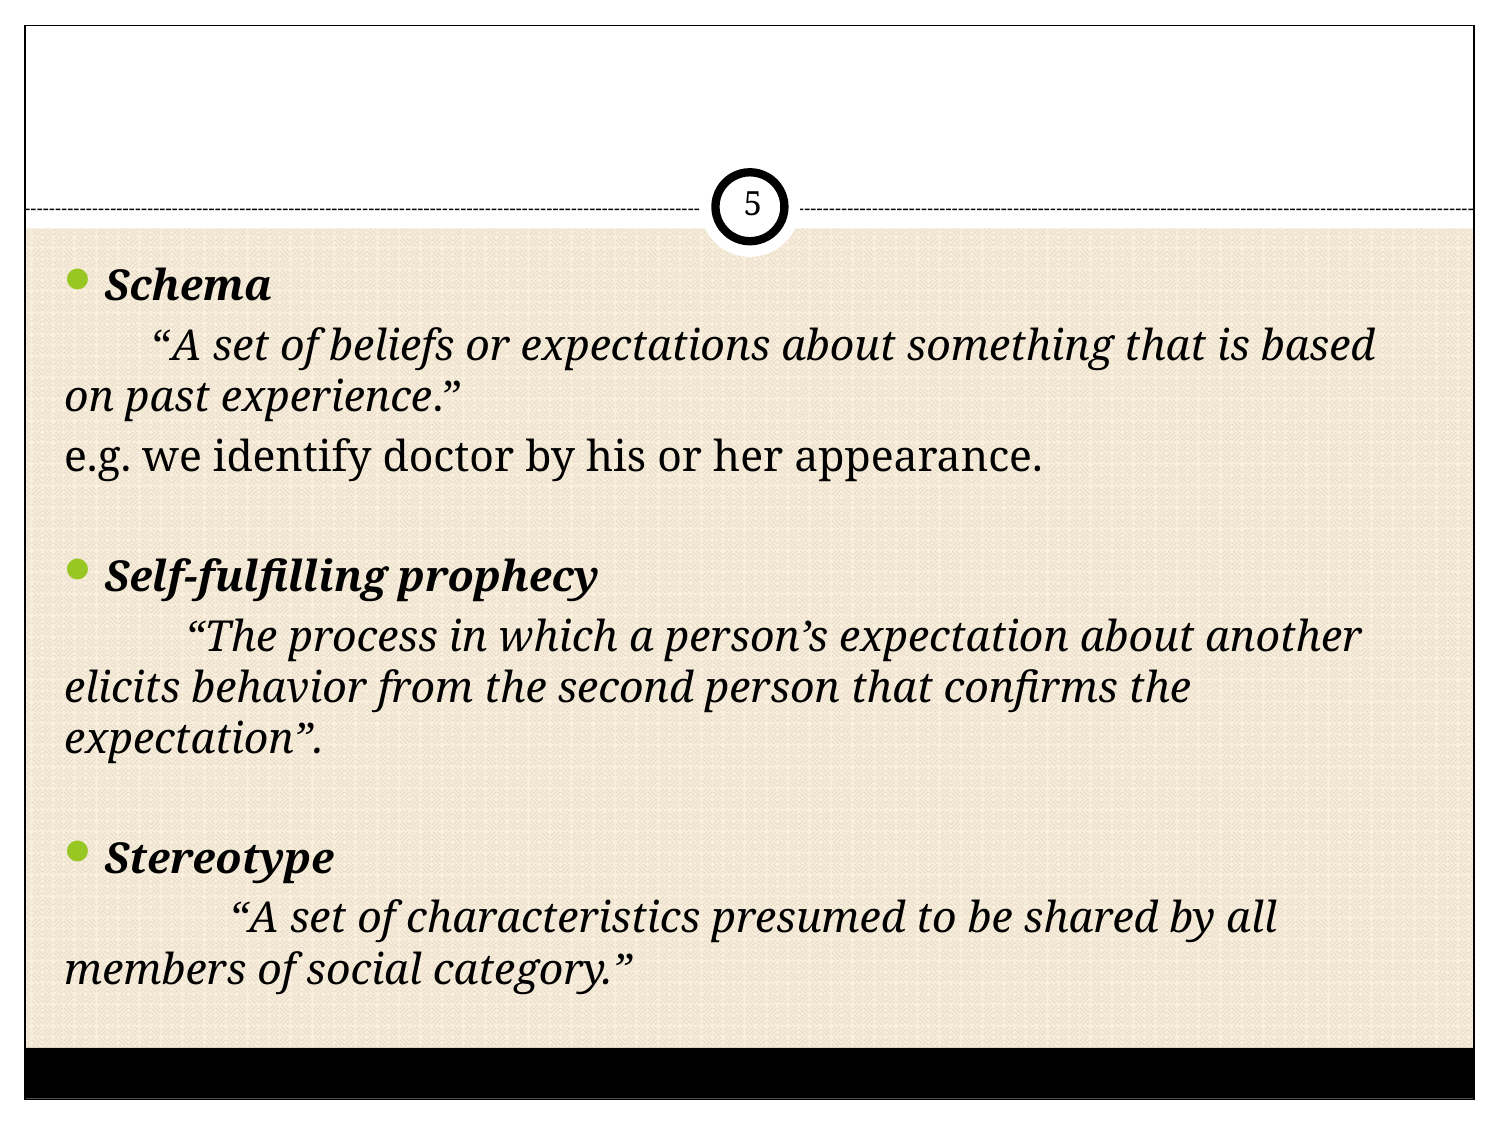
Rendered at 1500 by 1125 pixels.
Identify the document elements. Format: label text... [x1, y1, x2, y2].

slide_number 5 [715, 168, 791, 241]
list Schema “A set of beliefs or expectations about something that is based on past experience.” e.g. we identify doctor by his or her appearance. Self-fulfilling prophecy “The process in which a person’s expectation about another elicits behavior from the second person that confirms the expectation”. Stereotype “A set of characteristics presumed to be shared by all members of social category.” [49, 250, 1445, 1001]
